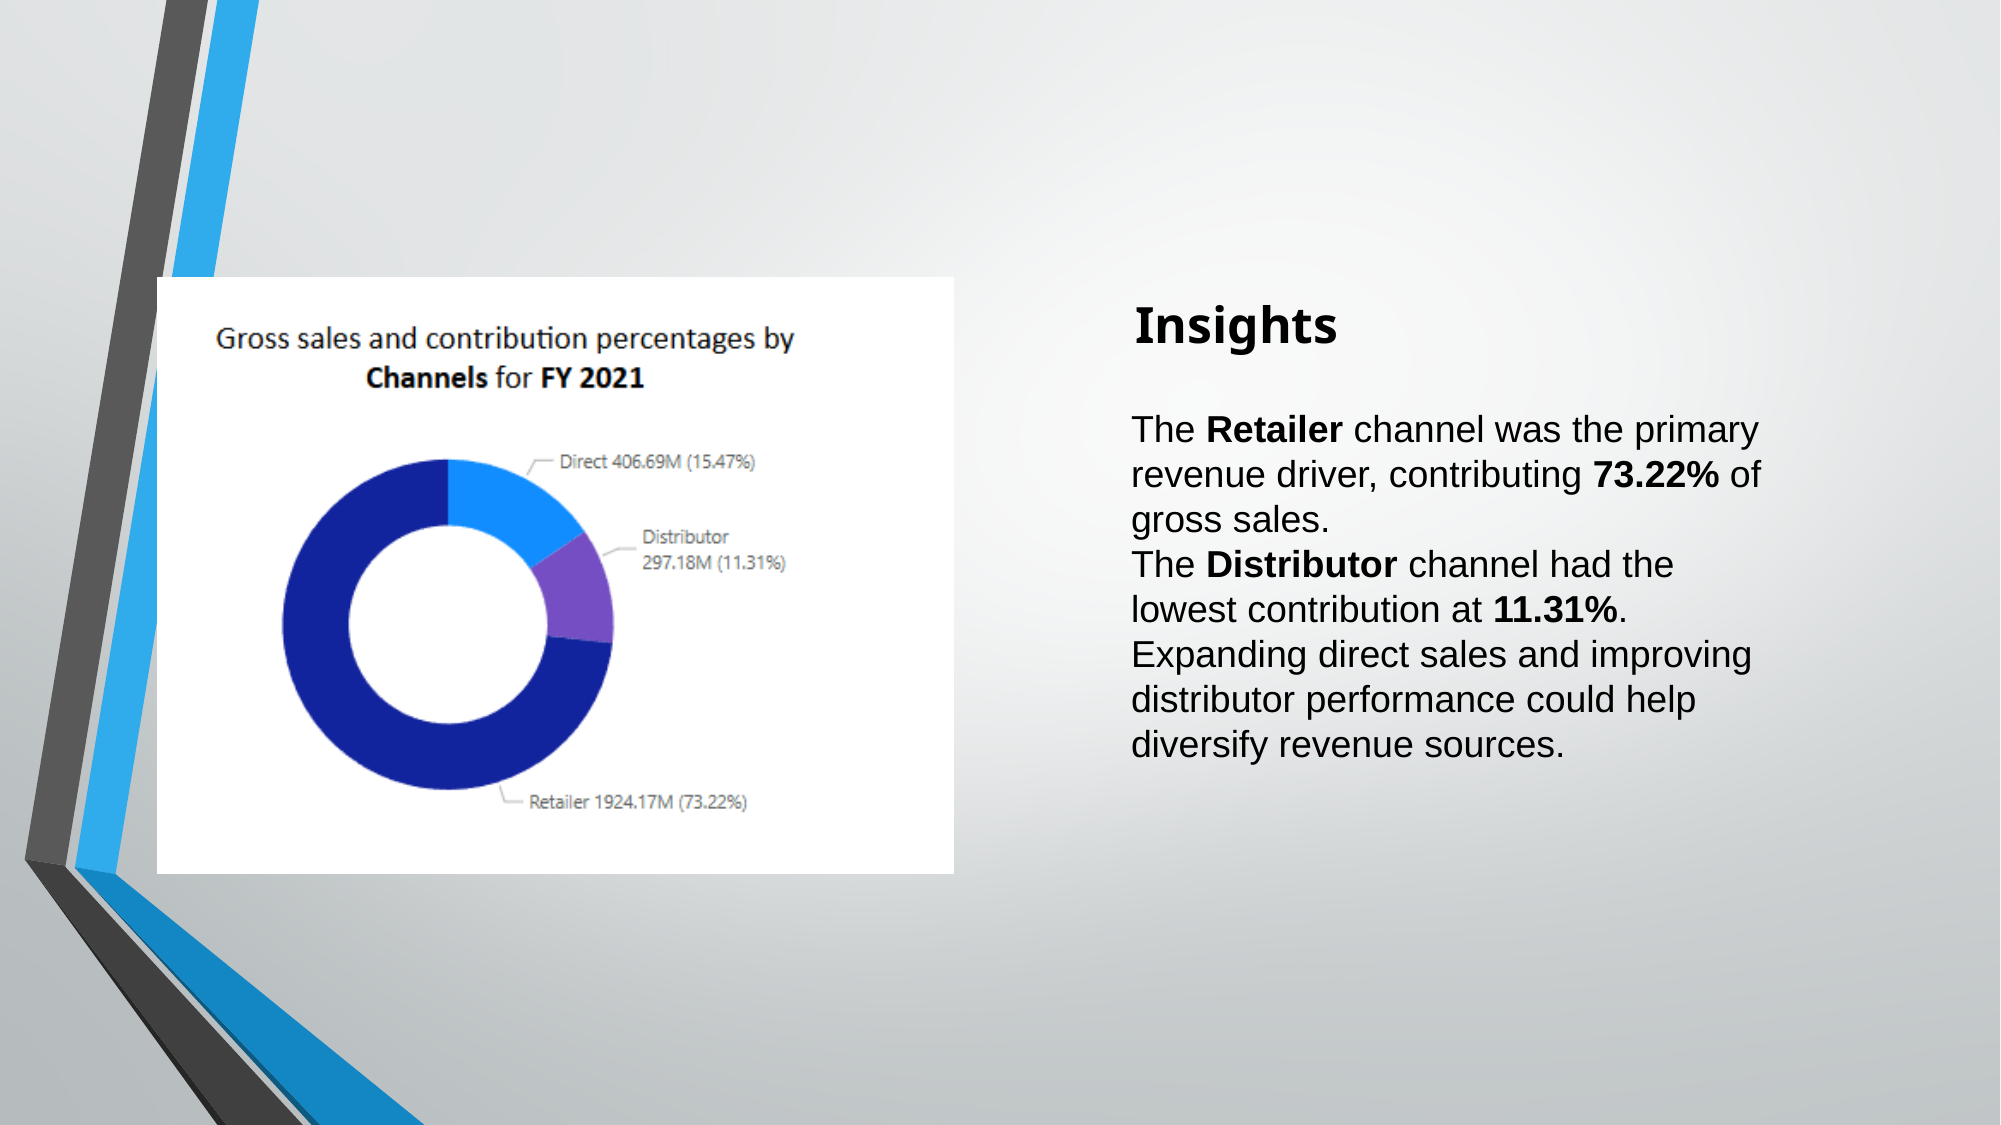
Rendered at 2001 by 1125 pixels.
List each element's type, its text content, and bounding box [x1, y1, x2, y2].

text_box The Retailer channel was the primary revenue driver, contributing 73.22% of gross sales. The Distributor channel had the lowest contribution at 11.31%. Expanding direct sales and improving distributor performance could help diversify revenue sources. [1116, 352, 1799, 773]
picture [156, 276, 954, 874]
text_box Insights [1094, 285, 1739, 361]
